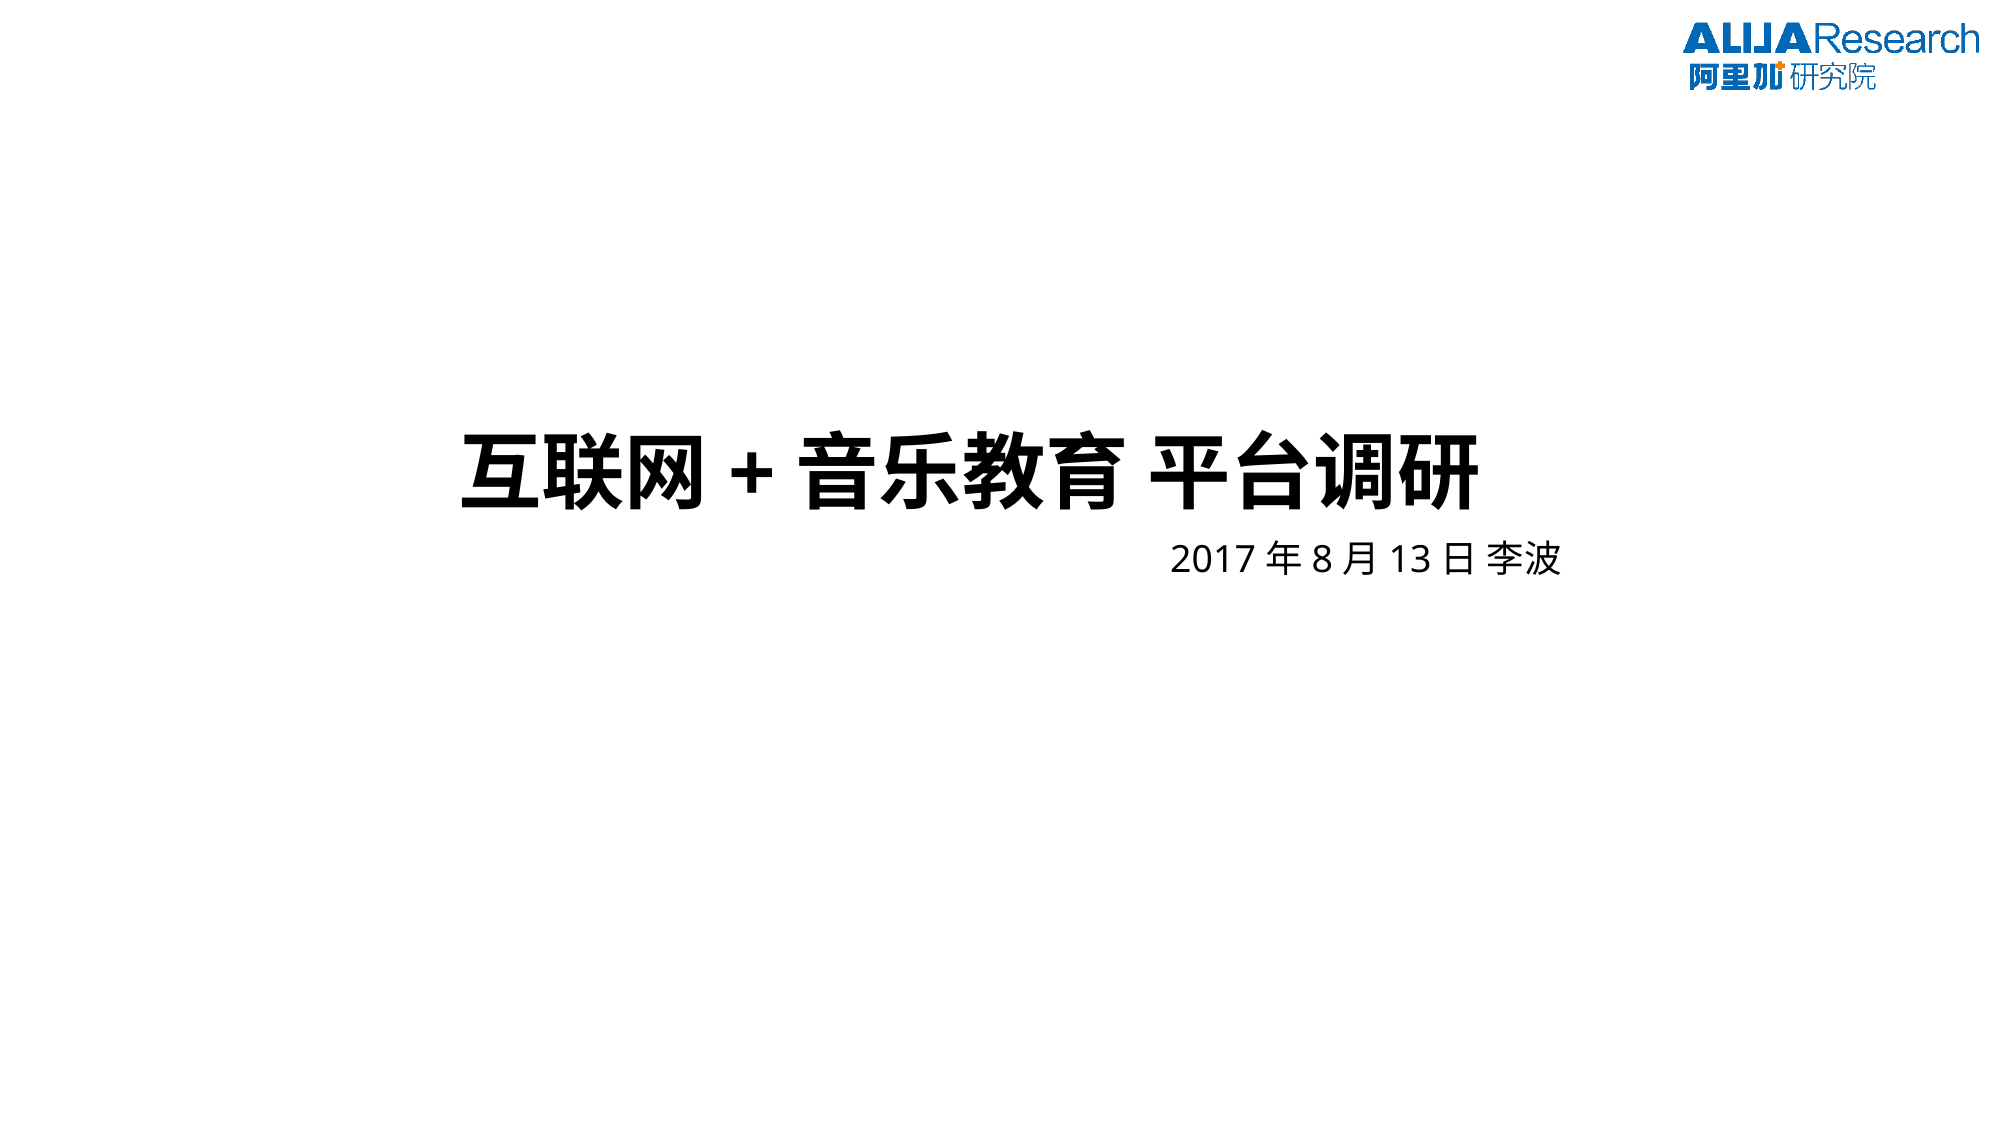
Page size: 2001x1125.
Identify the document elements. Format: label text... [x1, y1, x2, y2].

text_box 2017年8月13日 李波 [1155, 528, 1585, 588]
picture [1649, 0, 2000, 113]
text_box 互联网+音乐教育 平台调研 [443, 412, 1539, 527]
